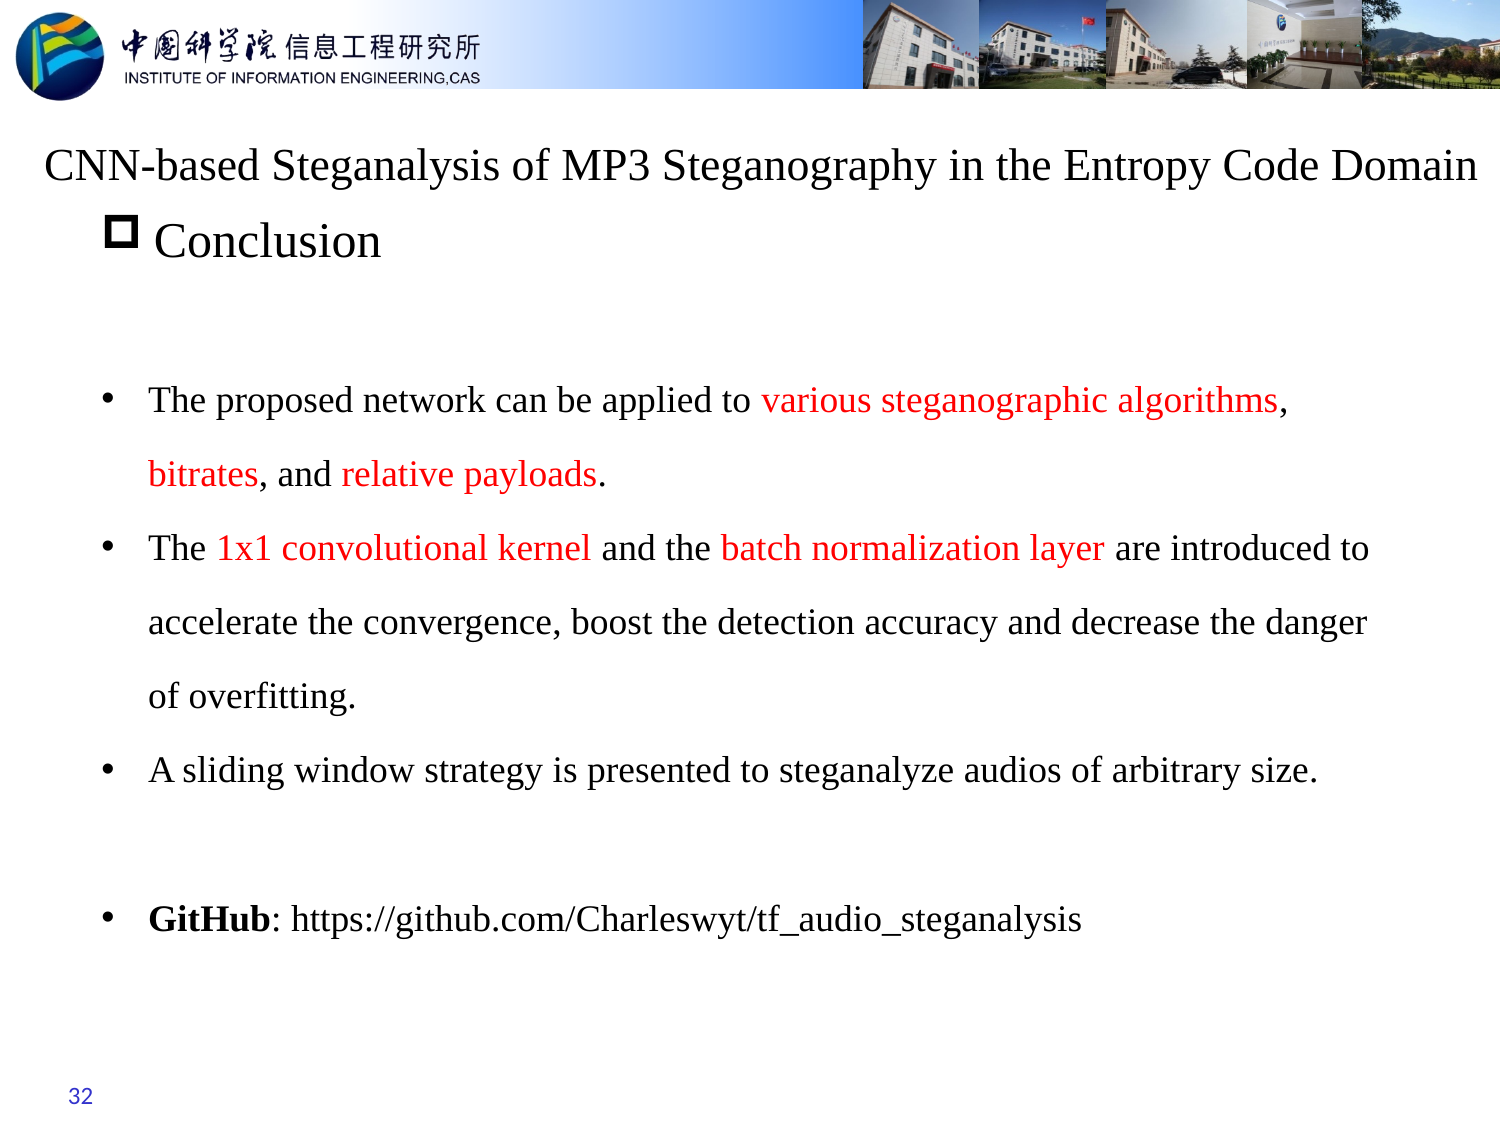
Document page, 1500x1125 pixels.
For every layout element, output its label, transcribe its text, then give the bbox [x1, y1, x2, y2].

picture [863, 0, 1500, 89]
text_box Conclusion [86, 231, 1353, 276]
title CNN-based Steganalysis of MP3 Steganography in the Entropy Code Domain [29, 127, 1500, 231]
text_box The proposed network can be applied to various steganographic algorithms, bitrates, and relative payloads. The 1x1 convolutional kernel and the batch normalization layer are introduced to accelerate the convergence, boost the detection accuracy and decrease the danger of overfitting. A sliding window strategy is presented to steganalyze audios of arbitrary size. GitHub: https://github.com/Charleswyt/tf_audio_steganalysis [86, 338, 1388, 947]
picture [1, 0, 491, 111]
